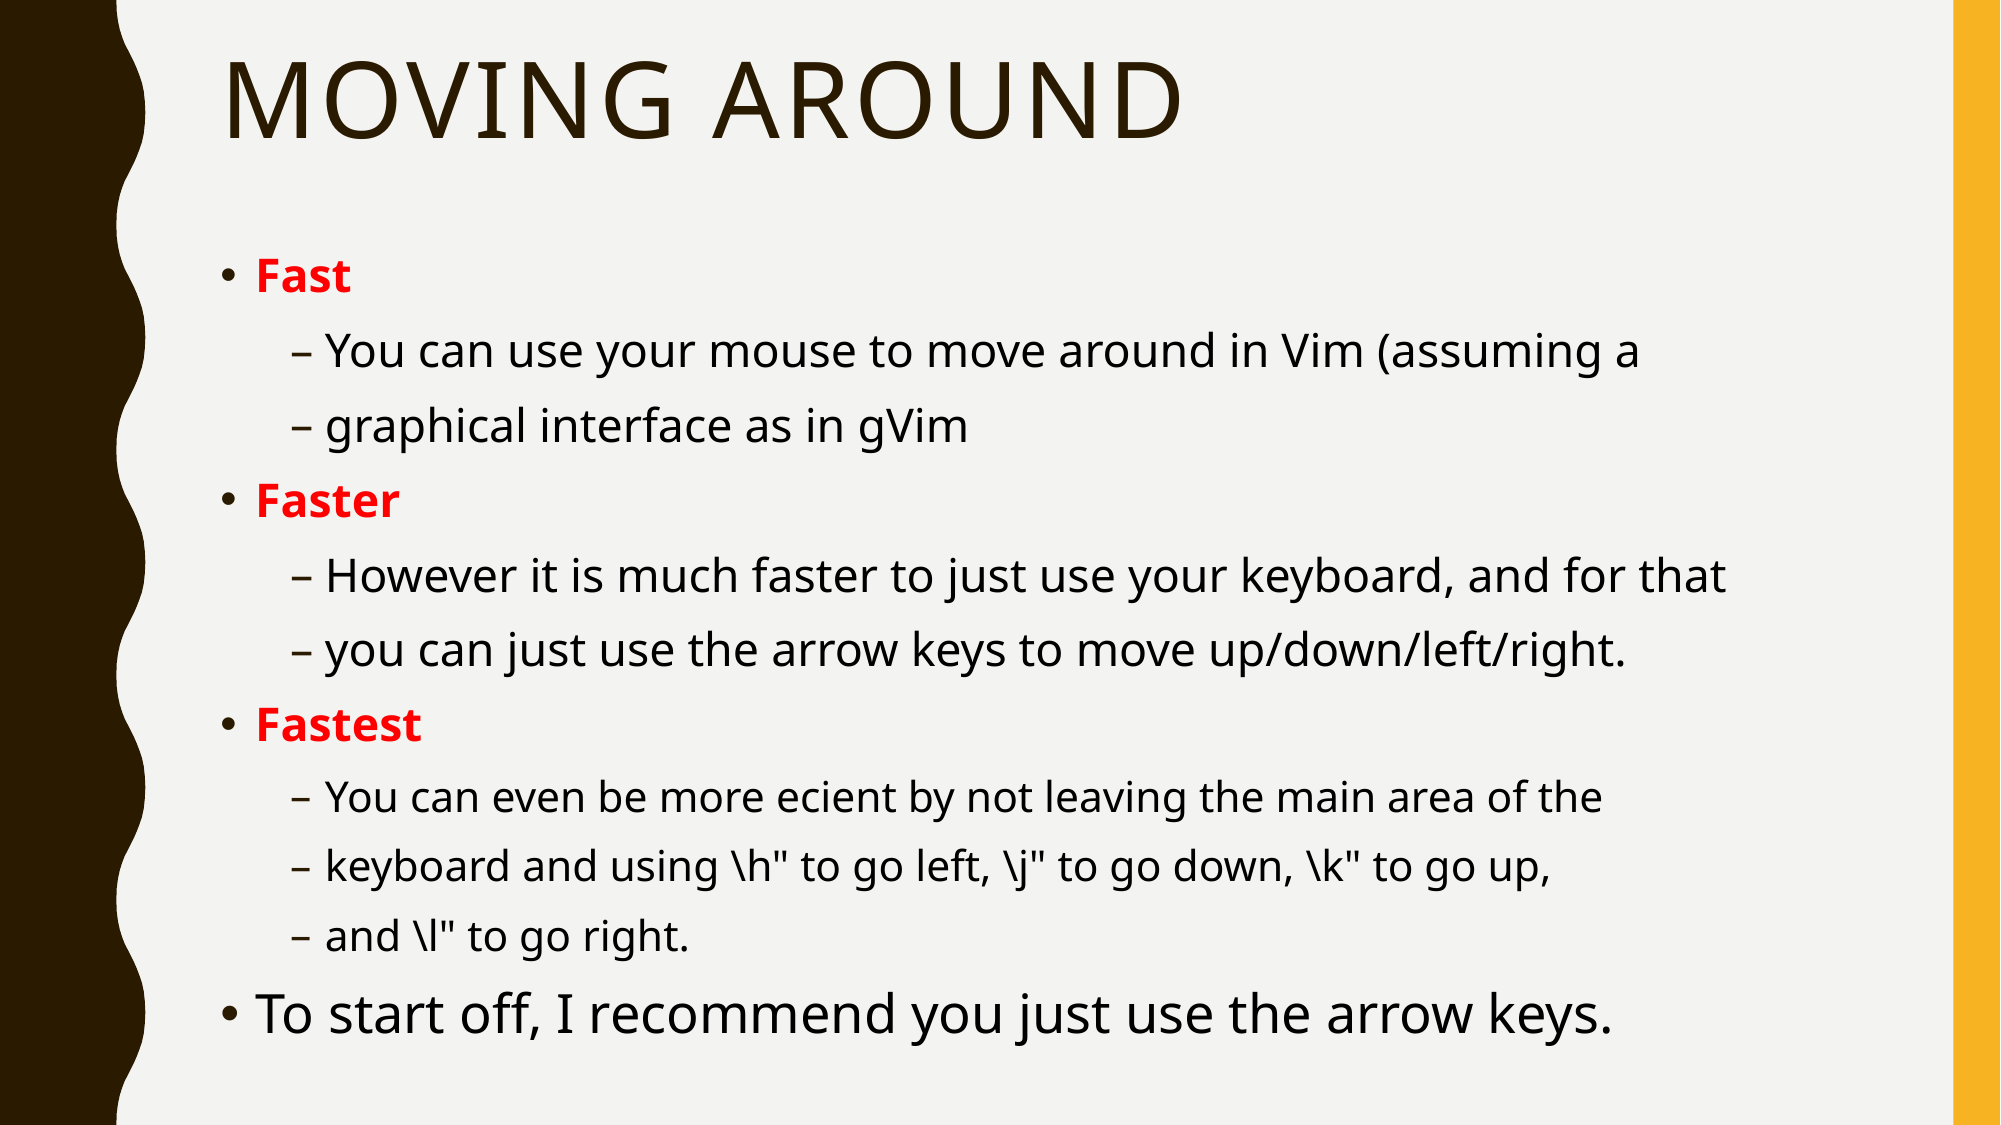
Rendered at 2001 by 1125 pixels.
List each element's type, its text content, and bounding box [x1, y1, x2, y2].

title Moving around [205, 39, 1875, 209]
list Fast You can use your mouse to move around in Vim (assuming a graphical interface as in gVim Faster However it is much faster to just use your keyboard, and for that you can just use the arrow keys to move up/down/left/right. Fastest You can even be more ecient by not leaving the main area of the keyboard and using \h" to go left, \j" to go down, \k" to go up, and \l" to go right. To start off, I recommend you just use the arrow keys. [205, 233, 1875, 1053]
